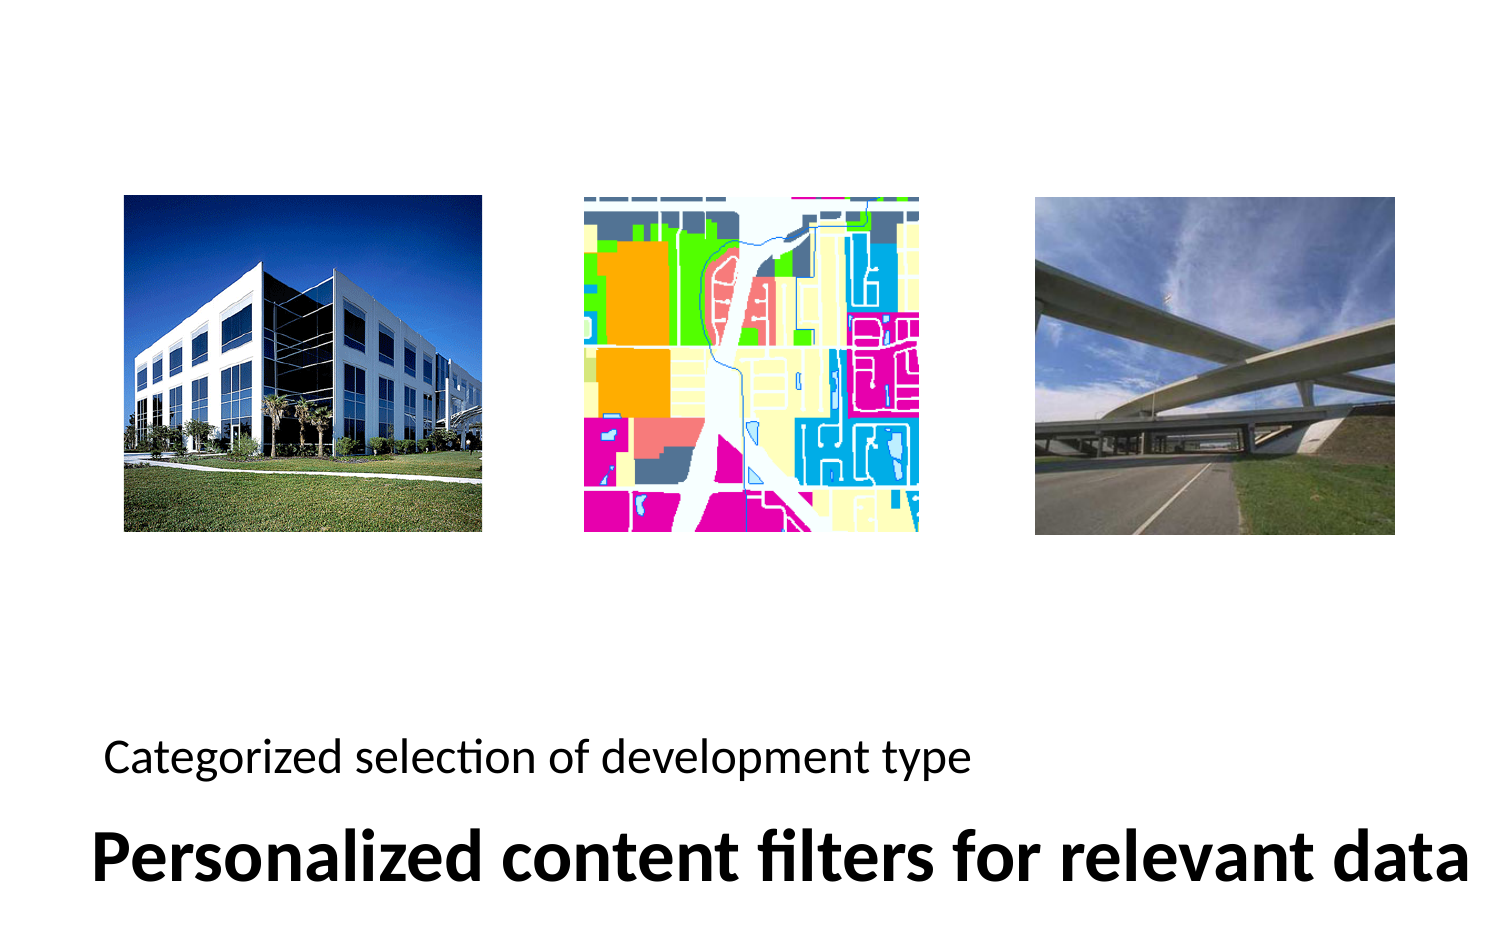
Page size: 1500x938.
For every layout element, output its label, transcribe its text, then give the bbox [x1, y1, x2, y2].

picture [1035, 196, 1395, 535]
picture [123, 194, 483, 532]
picture [584, 317, 591, 338]
picture [584, 196, 920, 532]
title Personalized content filters for relevant data [76, 773, 1500, 930]
list Categorized selection of development type [88, 645, 1439, 814]
